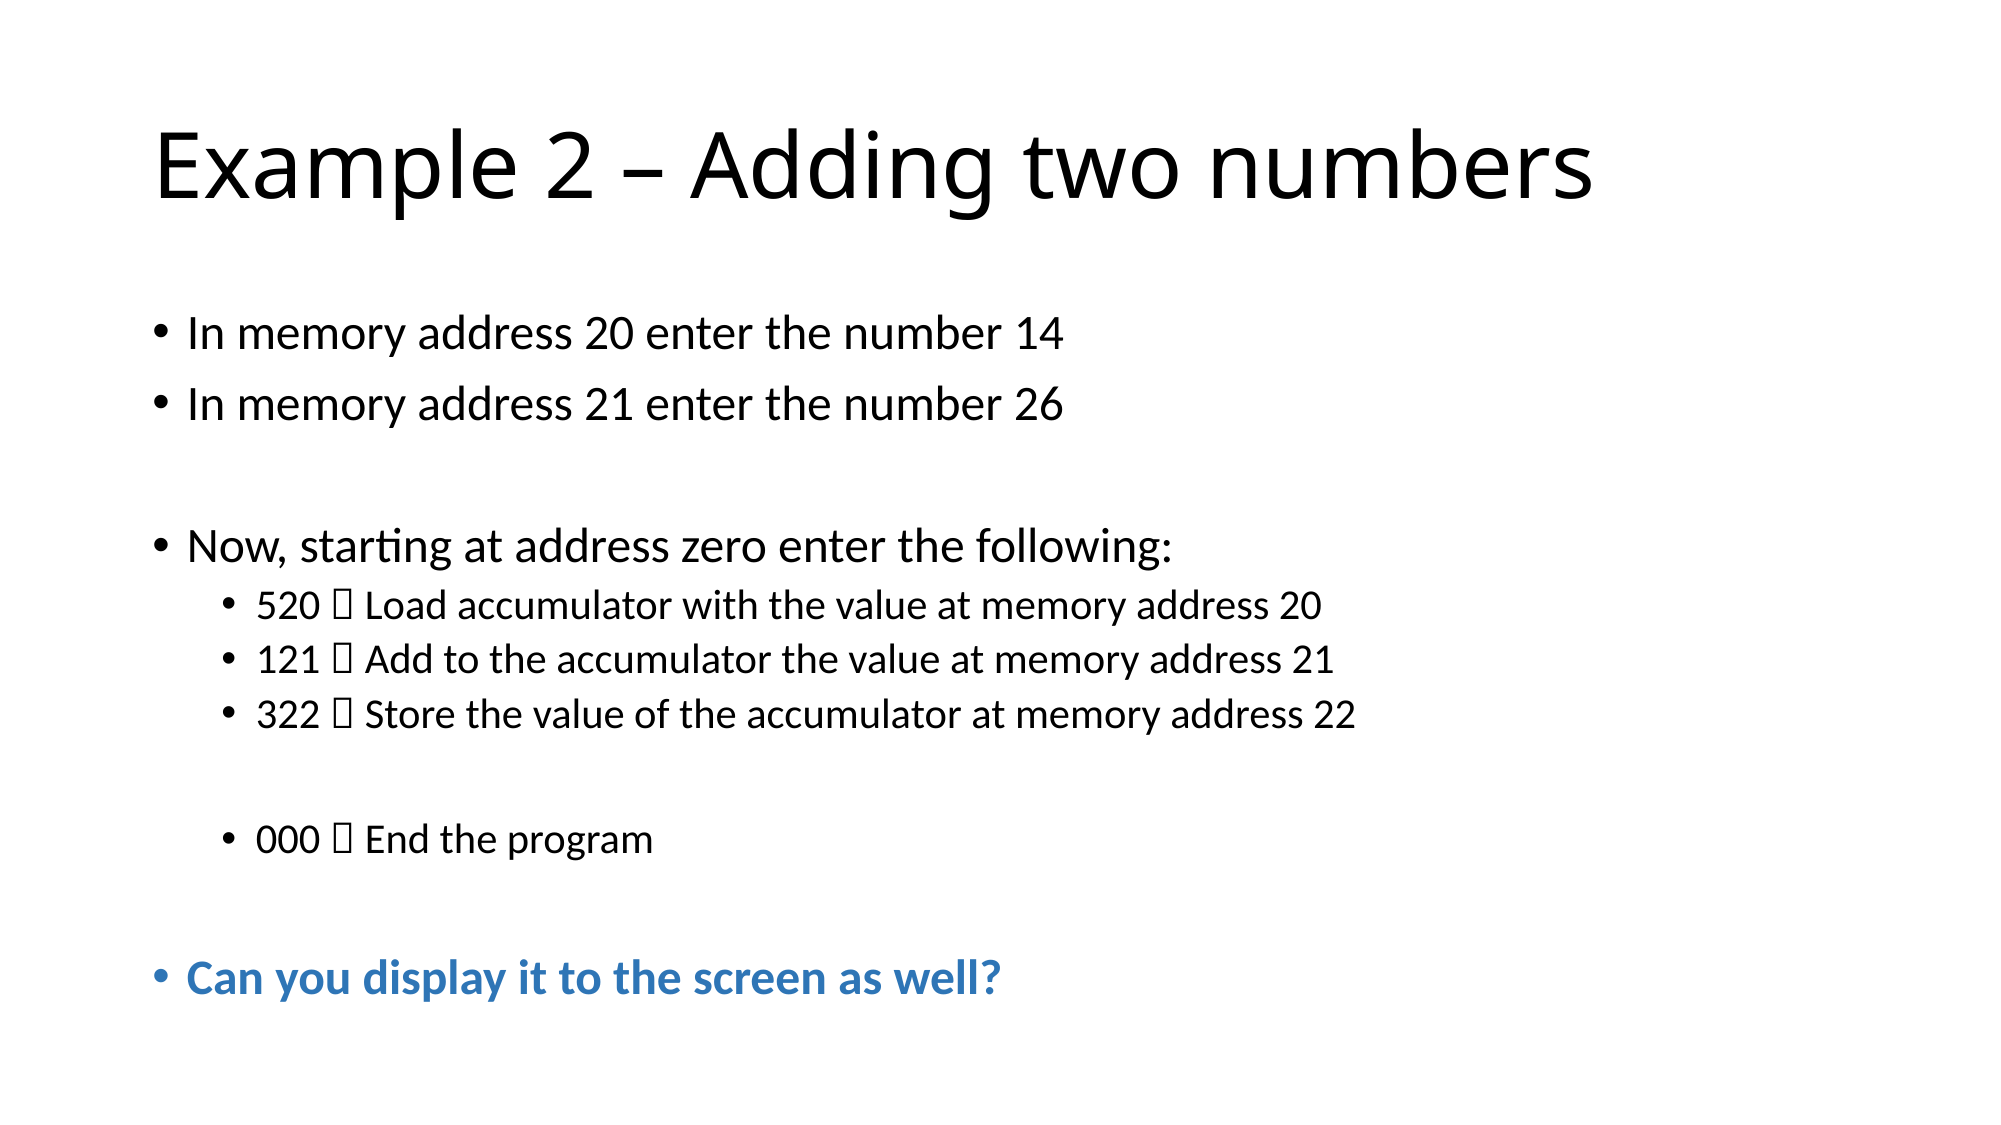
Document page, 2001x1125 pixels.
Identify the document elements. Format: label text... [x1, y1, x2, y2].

title Example 2 – Adding two numbers [137, 59, 1863, 278]
list In memory address 20 enter the number 14 In memory address 21 enter the number 26 Now, starting at address zero enter the following: 520  Load accumulator with the value at memory address 20 121  Add to the accumulator the value at memory address 21 322  Store the value of the accumulator at memory address 22 000  End the program Can you display it to the screen as well? [137, 299, 1863, 1014]
